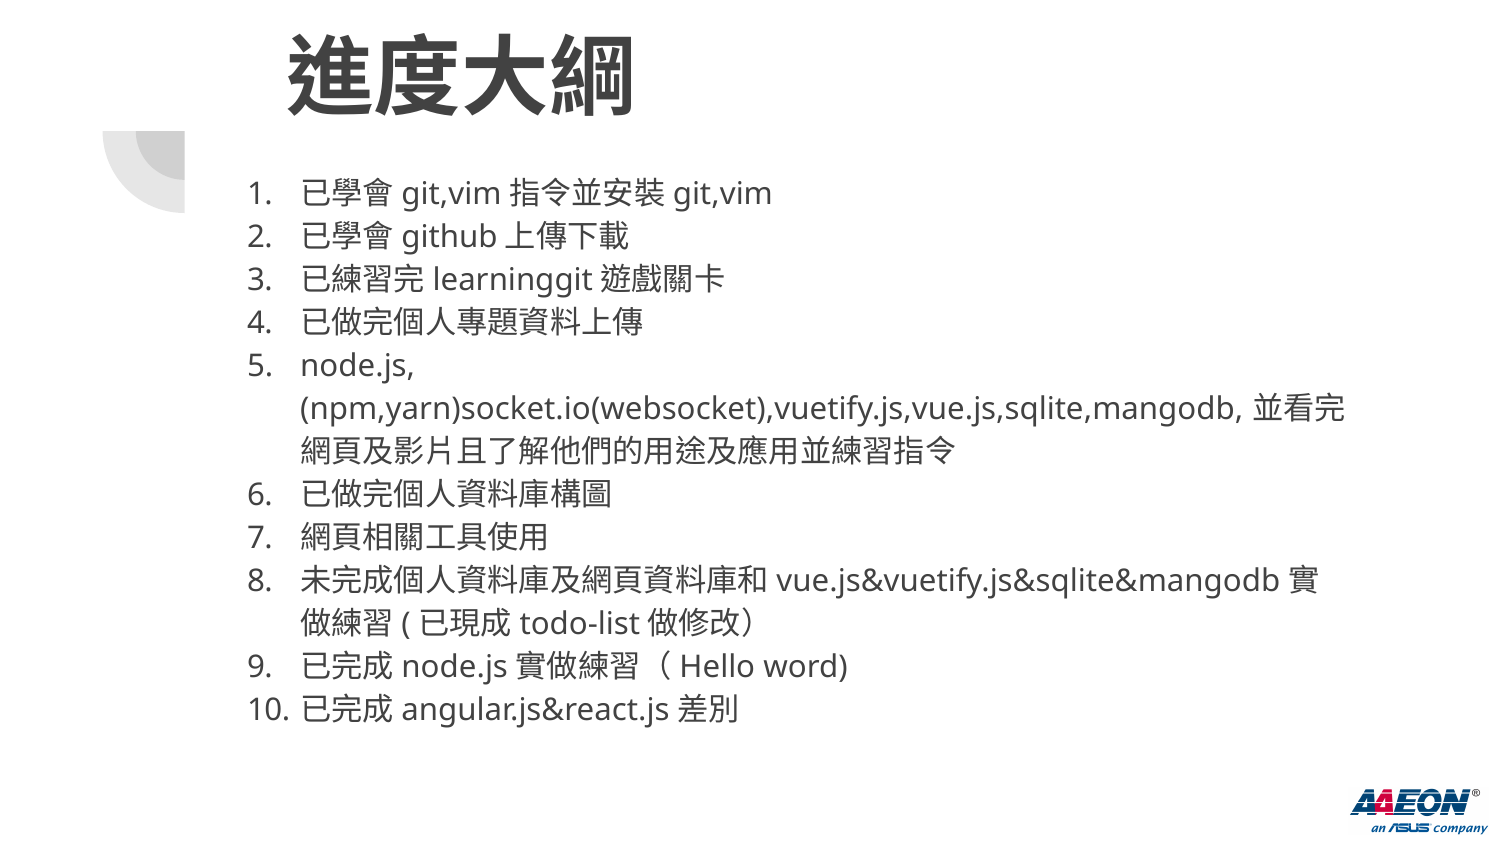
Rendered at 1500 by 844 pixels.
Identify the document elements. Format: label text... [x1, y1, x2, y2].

list 已學會git,vim指令並安裝git,vim 已學會github上傳下載 已練習完learninggit遊戲關卡 已做完個人專題資料上傳 node.js,(npm,yarn)socket.io(websocket),vuetify.js,vue.js,sqlite,mangodb,並看完網頁及影片且了解他們的用途及應用並練習指令 已做完個人資料庫構圖 網頁相關工具使用 未完成個人資料庫及網頁資料庫和vue.js&vuetify.js&sqlite&mangodb實做練習(已現成todo-list做修改） 已完成node.js實做練習（Hello word) 已完成angular.js&react.js差別 [210, 152, 1364, 570]
picture [1348, 787, 1489, 836]
title 進度大綱 [271, 6, 1425, 171]
